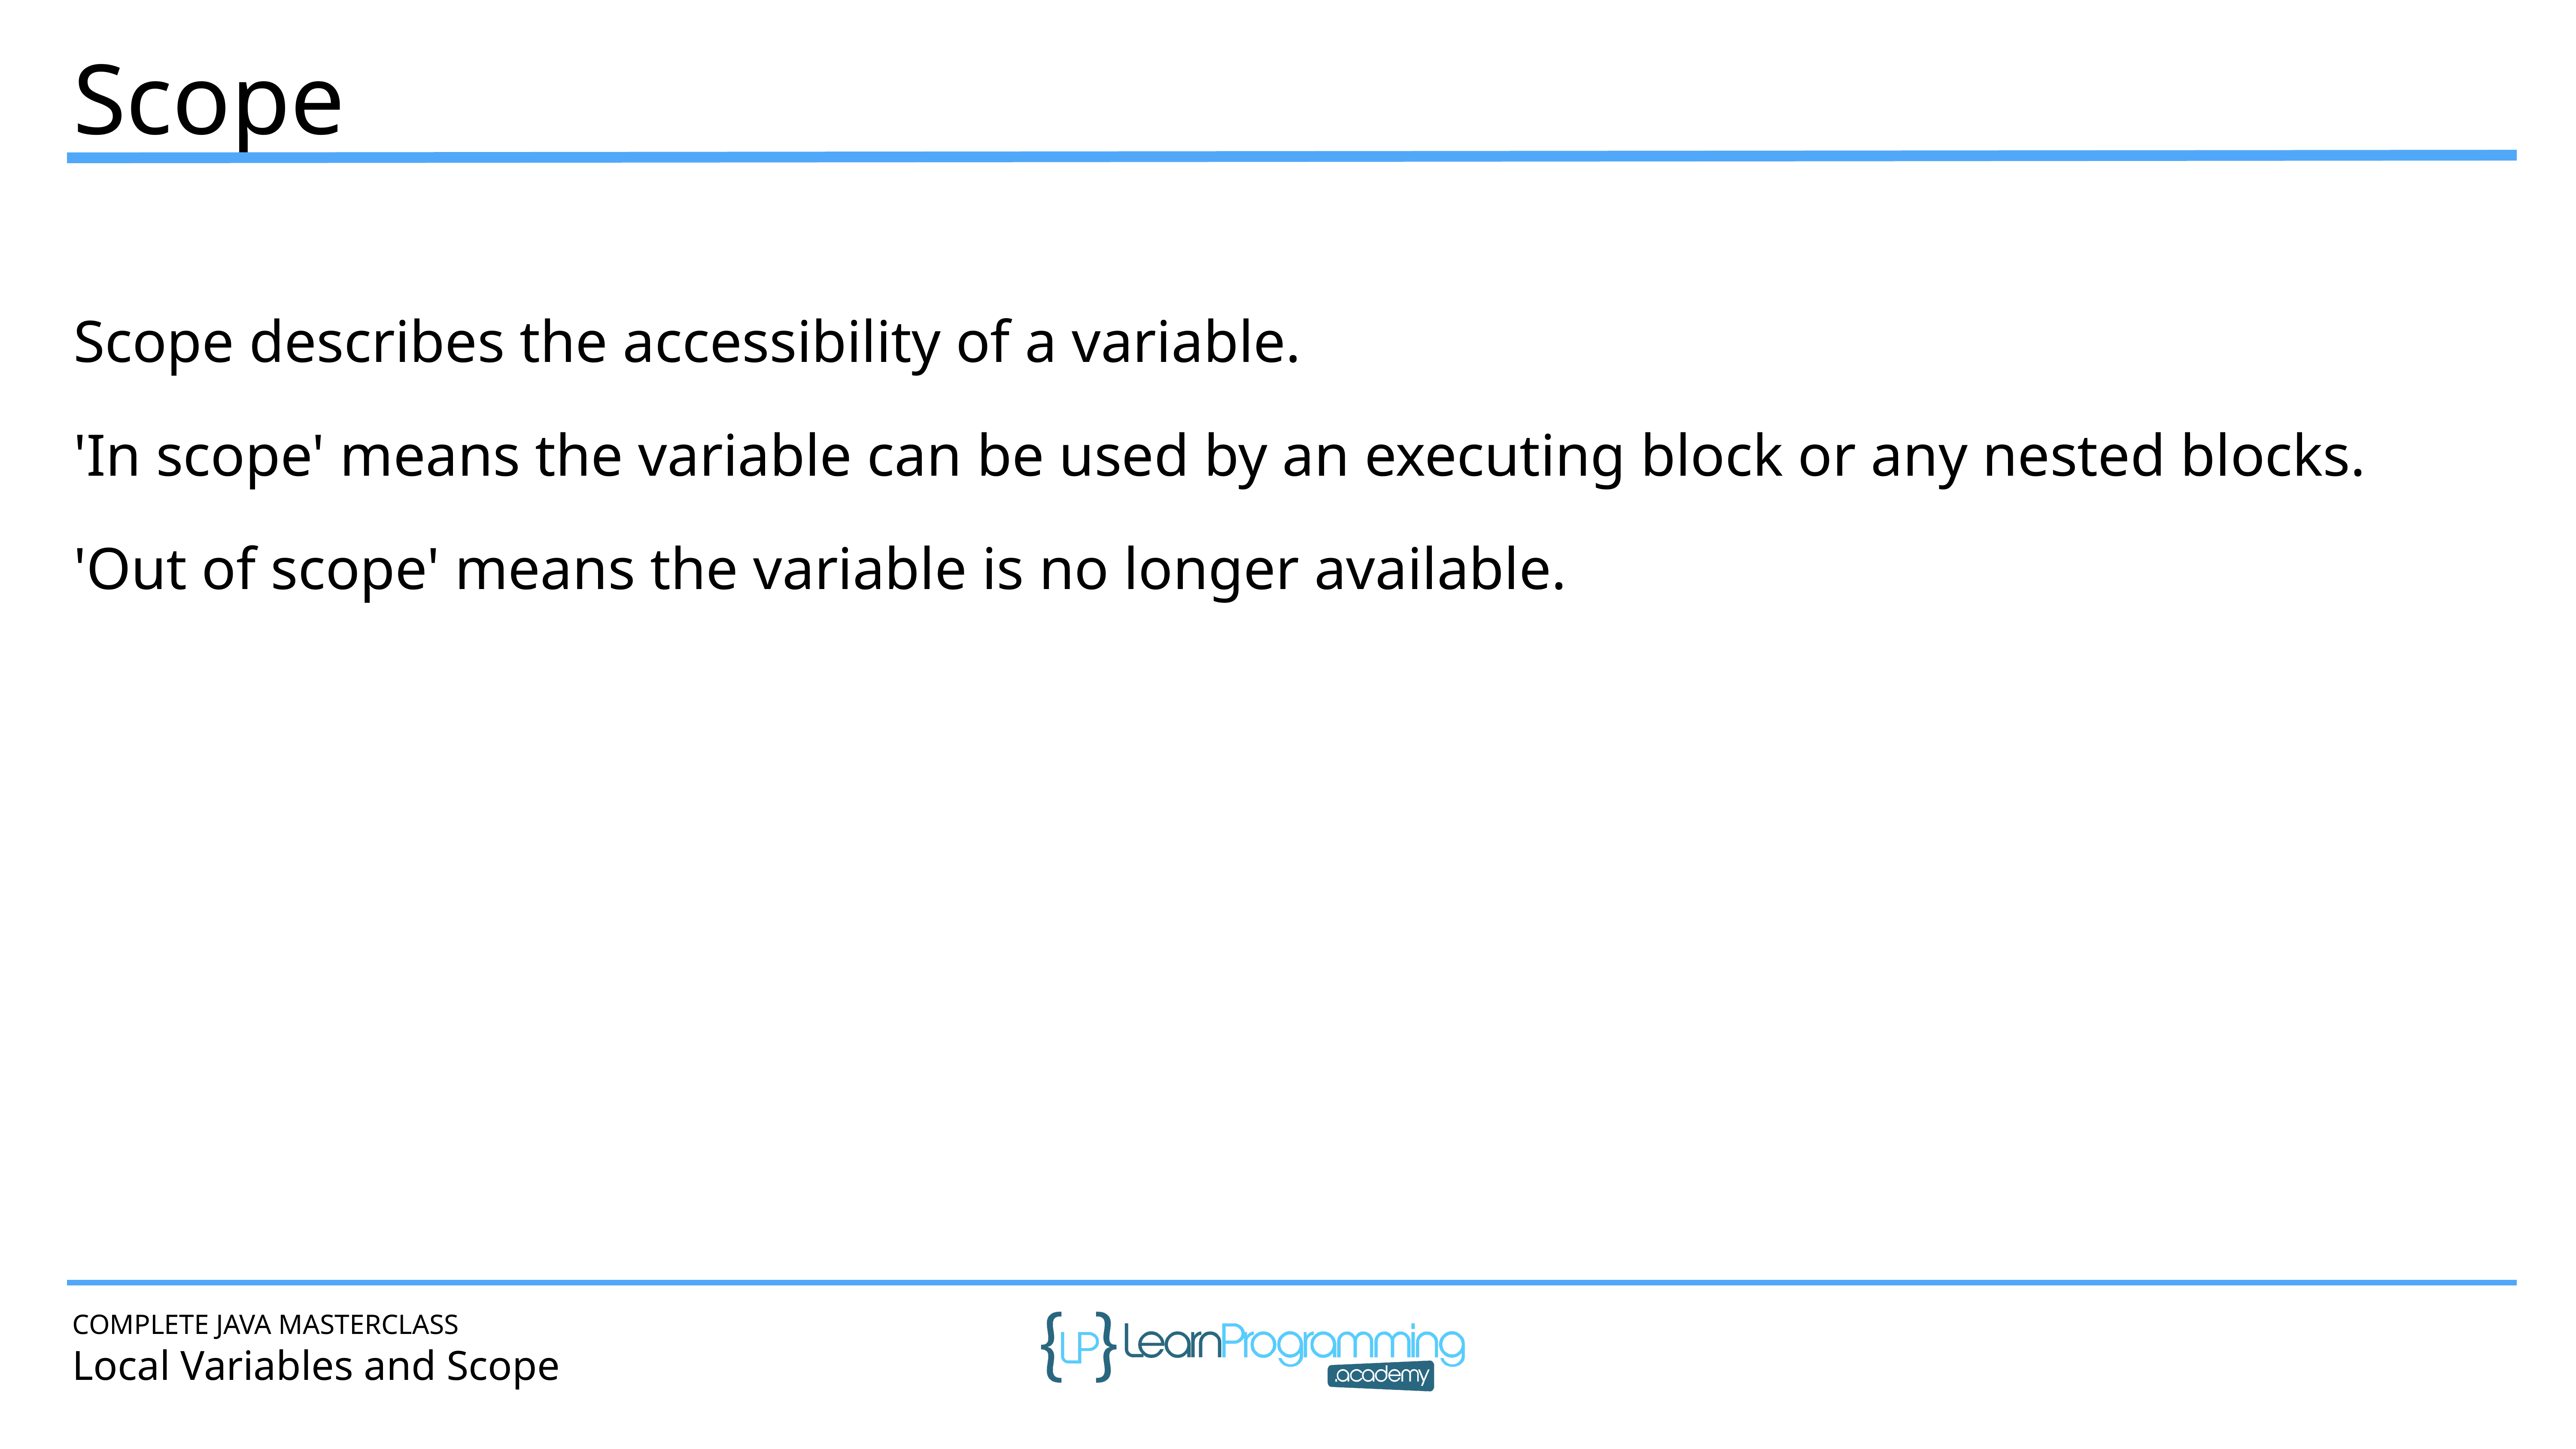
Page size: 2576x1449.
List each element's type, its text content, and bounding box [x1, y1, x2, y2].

text_box Scope describes the accessibility of a variable. 'In scope' means the variable can be used by an executing block or any nested blocks. 'Out of scope' means the variable is no longer available. [67, 301, 2517, 1139]
picture [1032, 1302, 1477, 1400]
text_box Scope [67, 32, 351, 159]
text_box COMPLETE JAVA MASTERCLASS Local Variables and Scope [67, 1302, 1030, 1394]
